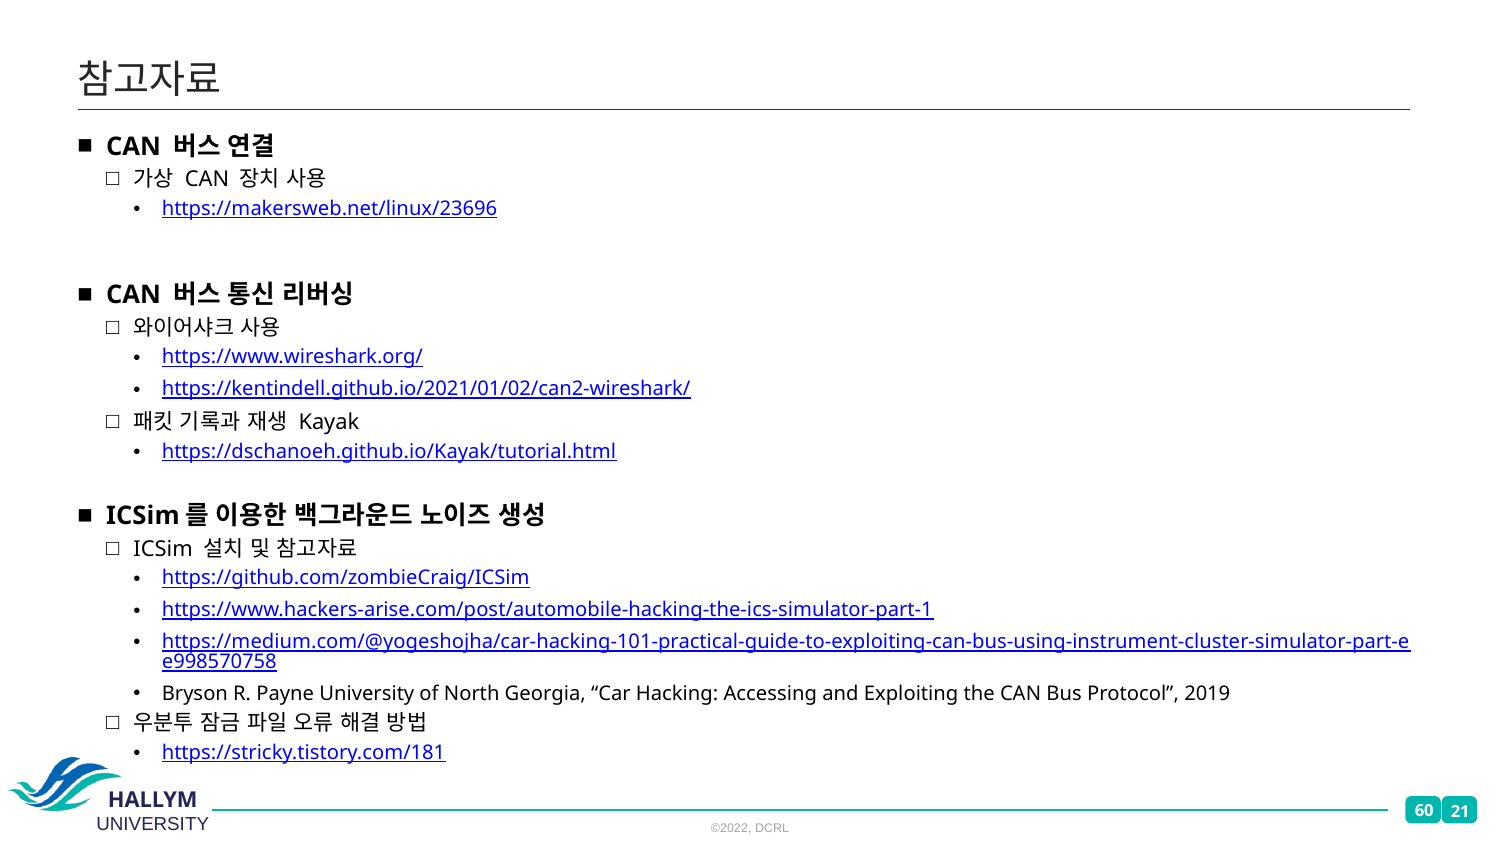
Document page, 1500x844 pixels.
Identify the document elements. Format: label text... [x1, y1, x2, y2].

title 참고자료 [62, 46, 1438, 110]
list CAN 버스 연결 가상 CAN 장치 사용 https://makersweb.net/linux/23696 CAN 버스 통신 리버싱 와이어샤크 사용 https://www.wireshark.org/ https://kentindell.github.io/2021/01/02/can2-wireshark/ 패킷 기록과 재생 Kayak https://dschanoeh.github.io/Kayak/tutorial.html ICSim를 이용한 백그라운드 노이즈 생성 ICSim 설치 및 참고자료 https://github.com/zombieCraig/ICSim https://www.hackers-arise.com/post/automobile-hacking-the-ics-simulator-part-1 https://medium.com/@yogeshojha/car-hacking-101-practical-guide-to-exploiting-can-bus-using-instrument-cluster-simulator-part-ee998570758 Bryson R. Payne University of North Georgia, “Car Hacking: Accessing and Exploiting the CAN Bus Protocol”, 2019 우분투 잠금 파일 오류 해결 방법 https://stricky.tistory.com/181 [62, 121, 1438, 760]
picture [8, 757, 121, 811]
